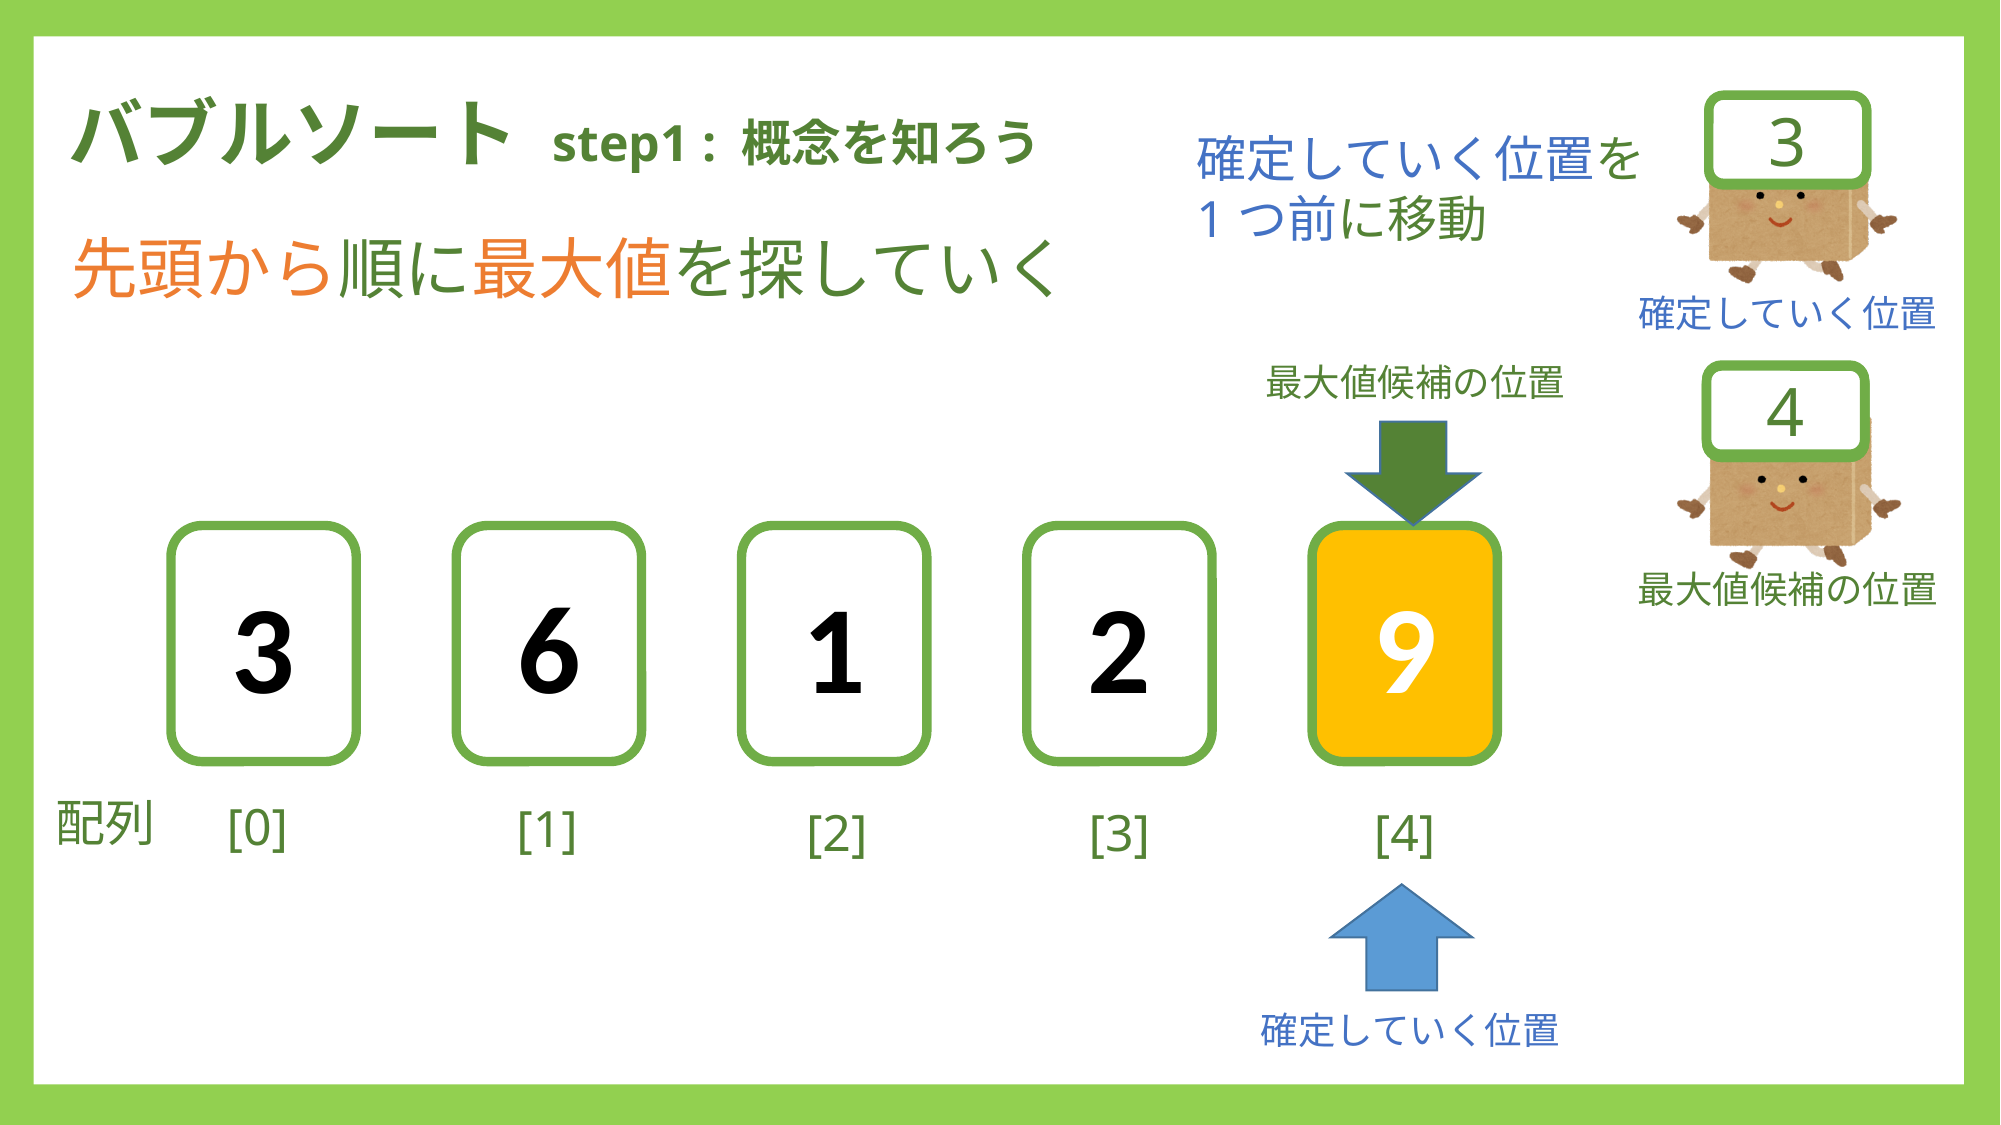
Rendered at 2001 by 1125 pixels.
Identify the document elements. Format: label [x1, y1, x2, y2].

text_box [1025, 524, 1214, 763]
text_box [791, 794, 883, 870]
text_box [211, 788, 304, 863]
text_box [1359, 794, 1451, 870]
text_box [56, 219, 1086, 315]
text_box [1181, 120, 1660, 255]
text_box [455, 524, 643, 763]
text_box [1705, 363, 1866, 378]
text_box [1073, 794, 1166, 870]
text_box [1622, 558, 1953, 619]
text_box [501, 790, 593, 866]
text_box [740, 524, 928, 763]
text_box [1623, 282, 1953, 343]
text_box [40, 784, 171, 860]
text_box [169, 524, 358, 763]
text_box [1250, 351, 1581, 411]
text_box [1246, 1000, 1575, 1060]
text_box [1311, 420, 1499, 763]
text_box [1327, 883, 1476, 992]
text_box [53, 78, 1057, 184]
picture [1669, 96, 1903, 308]
picture [1669, 378, 1907, 594]
